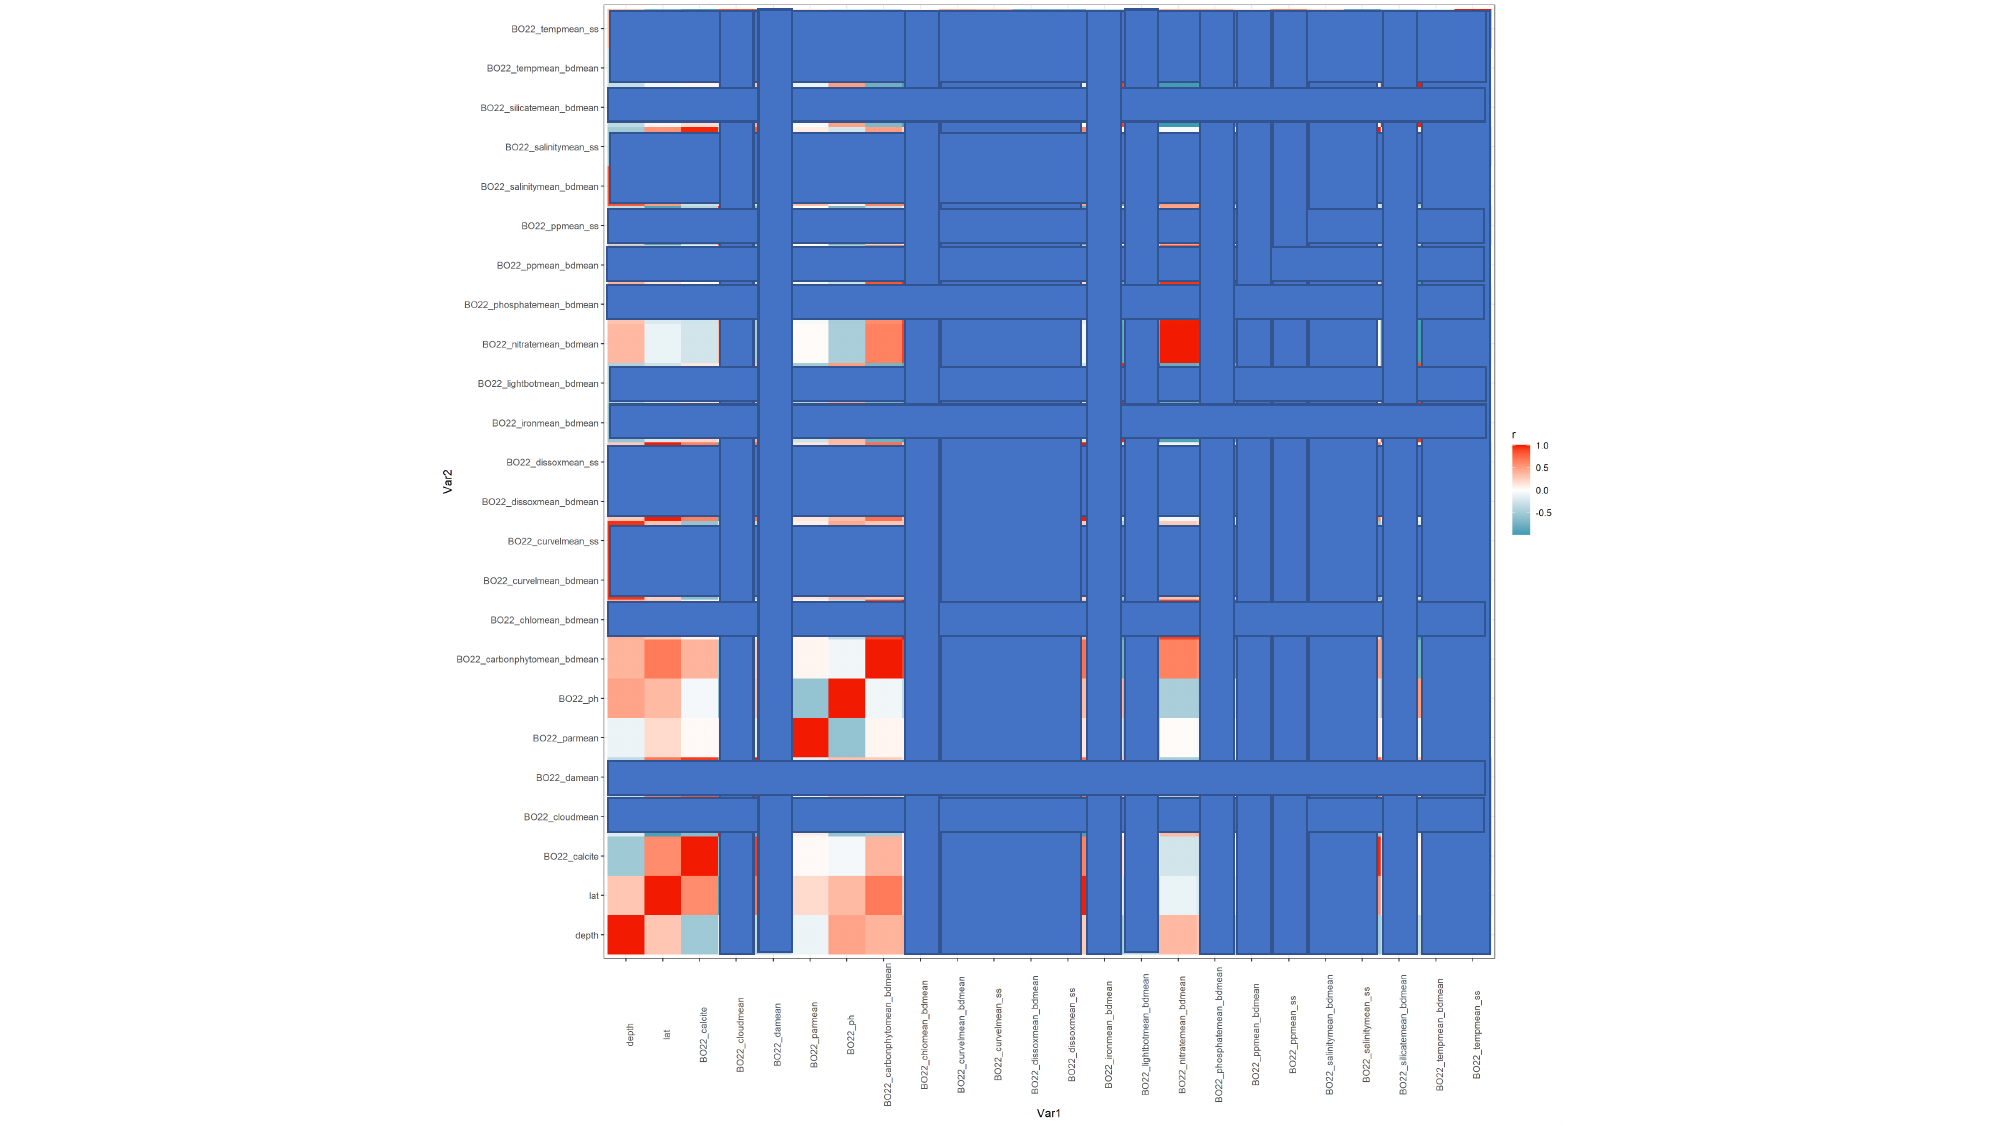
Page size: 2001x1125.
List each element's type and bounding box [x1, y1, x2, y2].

picture [437, 0, 1563, 1125]
